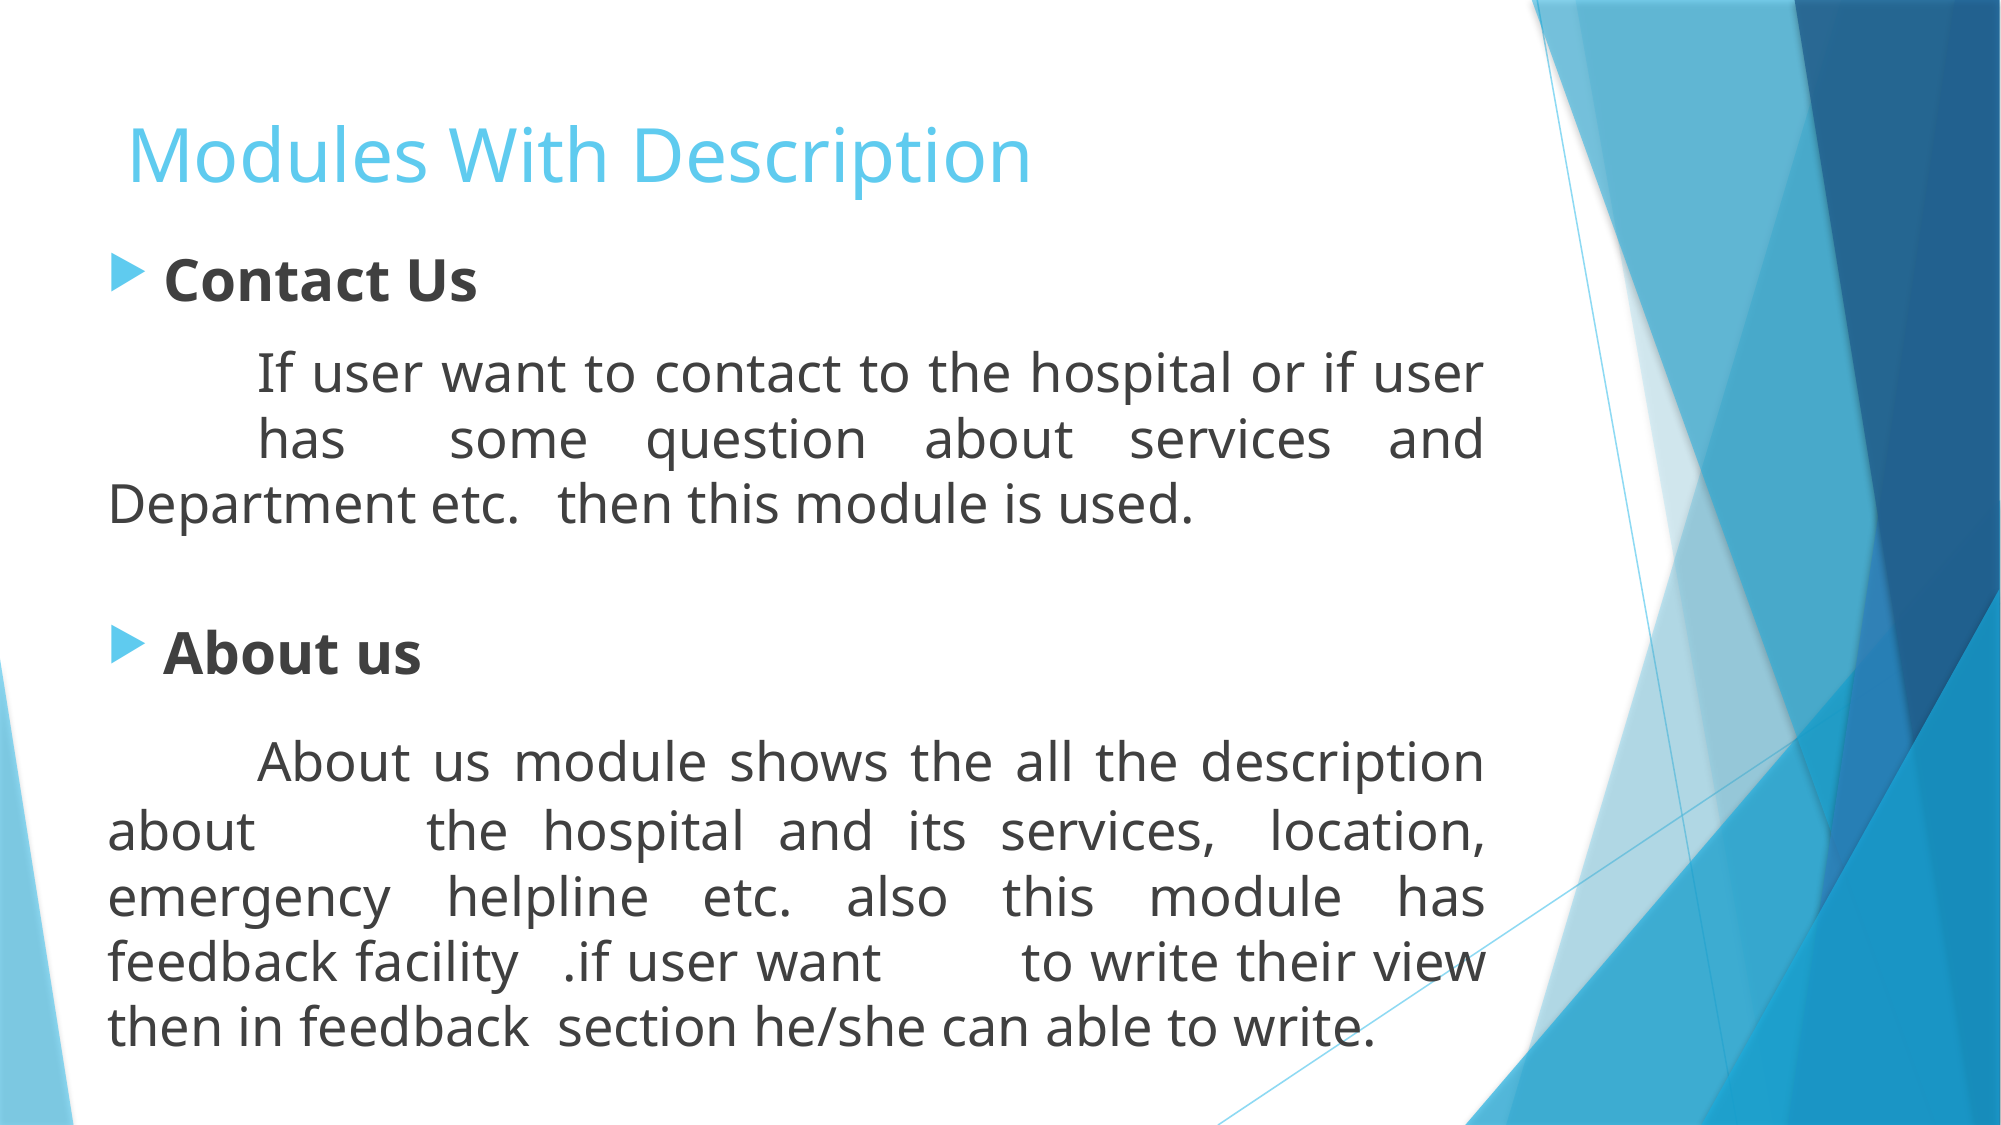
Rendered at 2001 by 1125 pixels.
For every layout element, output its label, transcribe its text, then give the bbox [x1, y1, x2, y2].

list Contact Us If user want to contact to the hospital or if user has some question about services and Department etc. then this module is used. About us About us module shows the all the description about the hospital and its services, location, emergency helpline etc. also this module has feedback facility .if user want to write their view then in feedback section he/she can able to write. [92, 236, 1503, 1072]
title Modules With Description [111, 99, 1522, 317]
